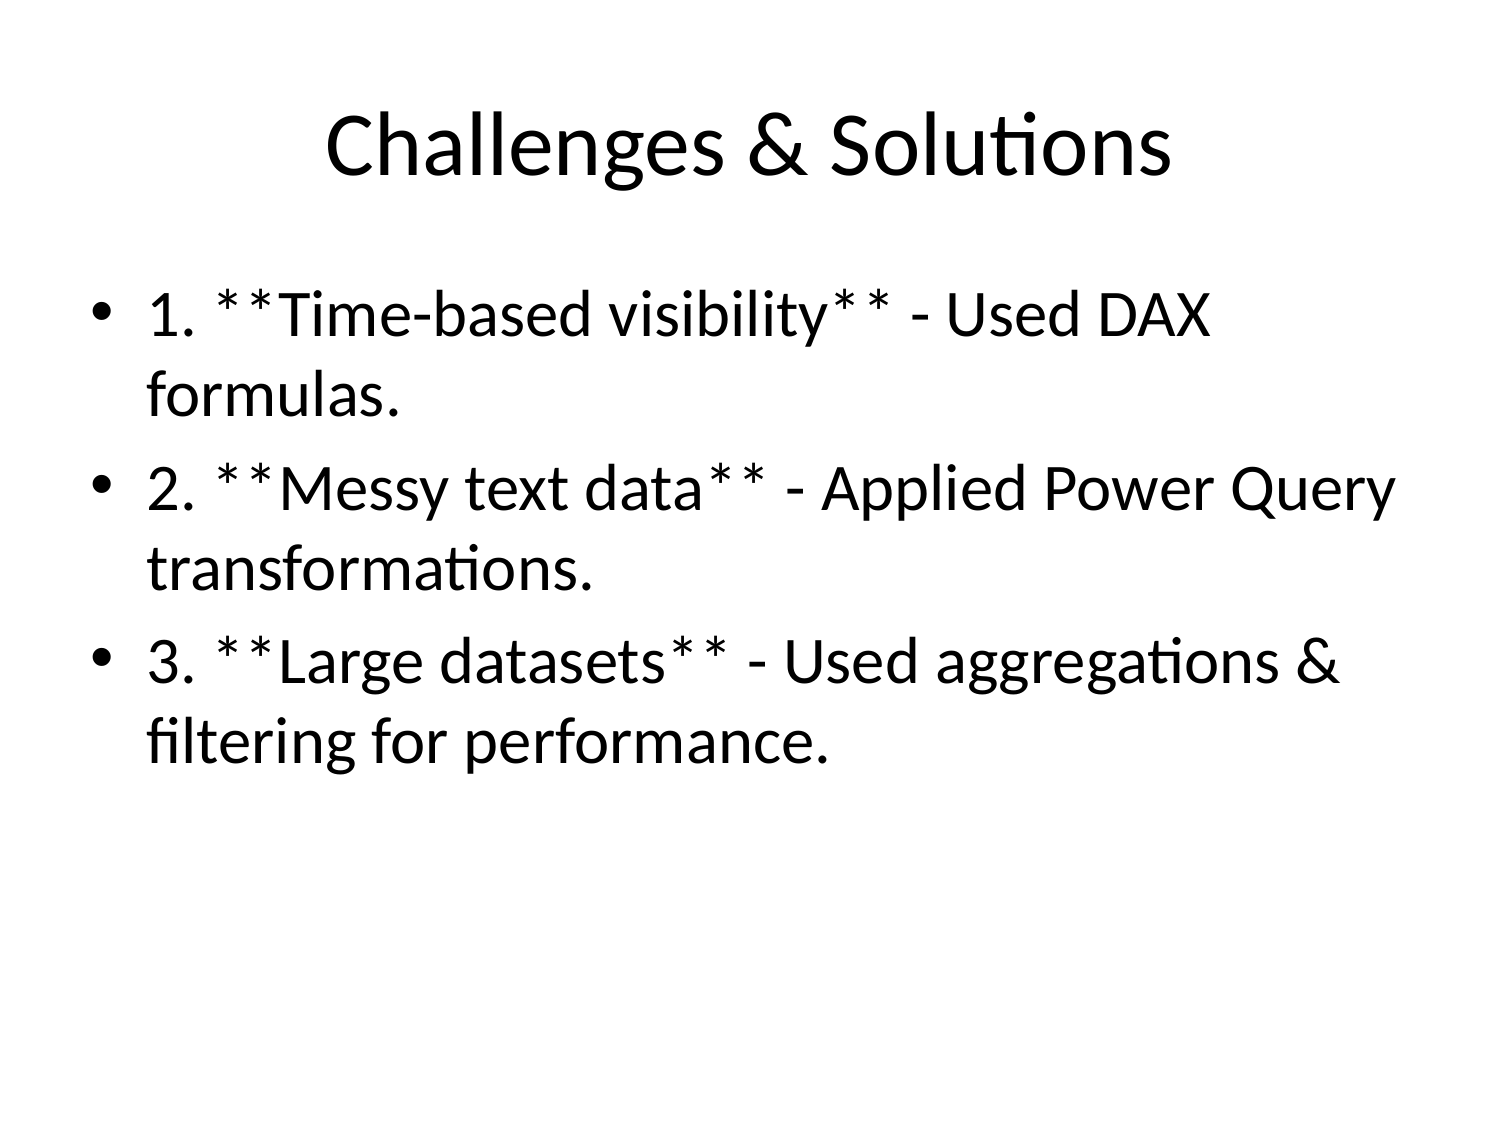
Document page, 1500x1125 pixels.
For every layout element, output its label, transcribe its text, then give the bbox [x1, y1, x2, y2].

title Challenges & Solutions [75, 45, 1425, 233]
list 1. **Time-based visibility** - Used DAX formulas. 2. **Messy text data** - Applied Power Query transformations. 3. **Large datasets** - Used aggregations & filtering for performance. [75, 262, 1425, 1005]
